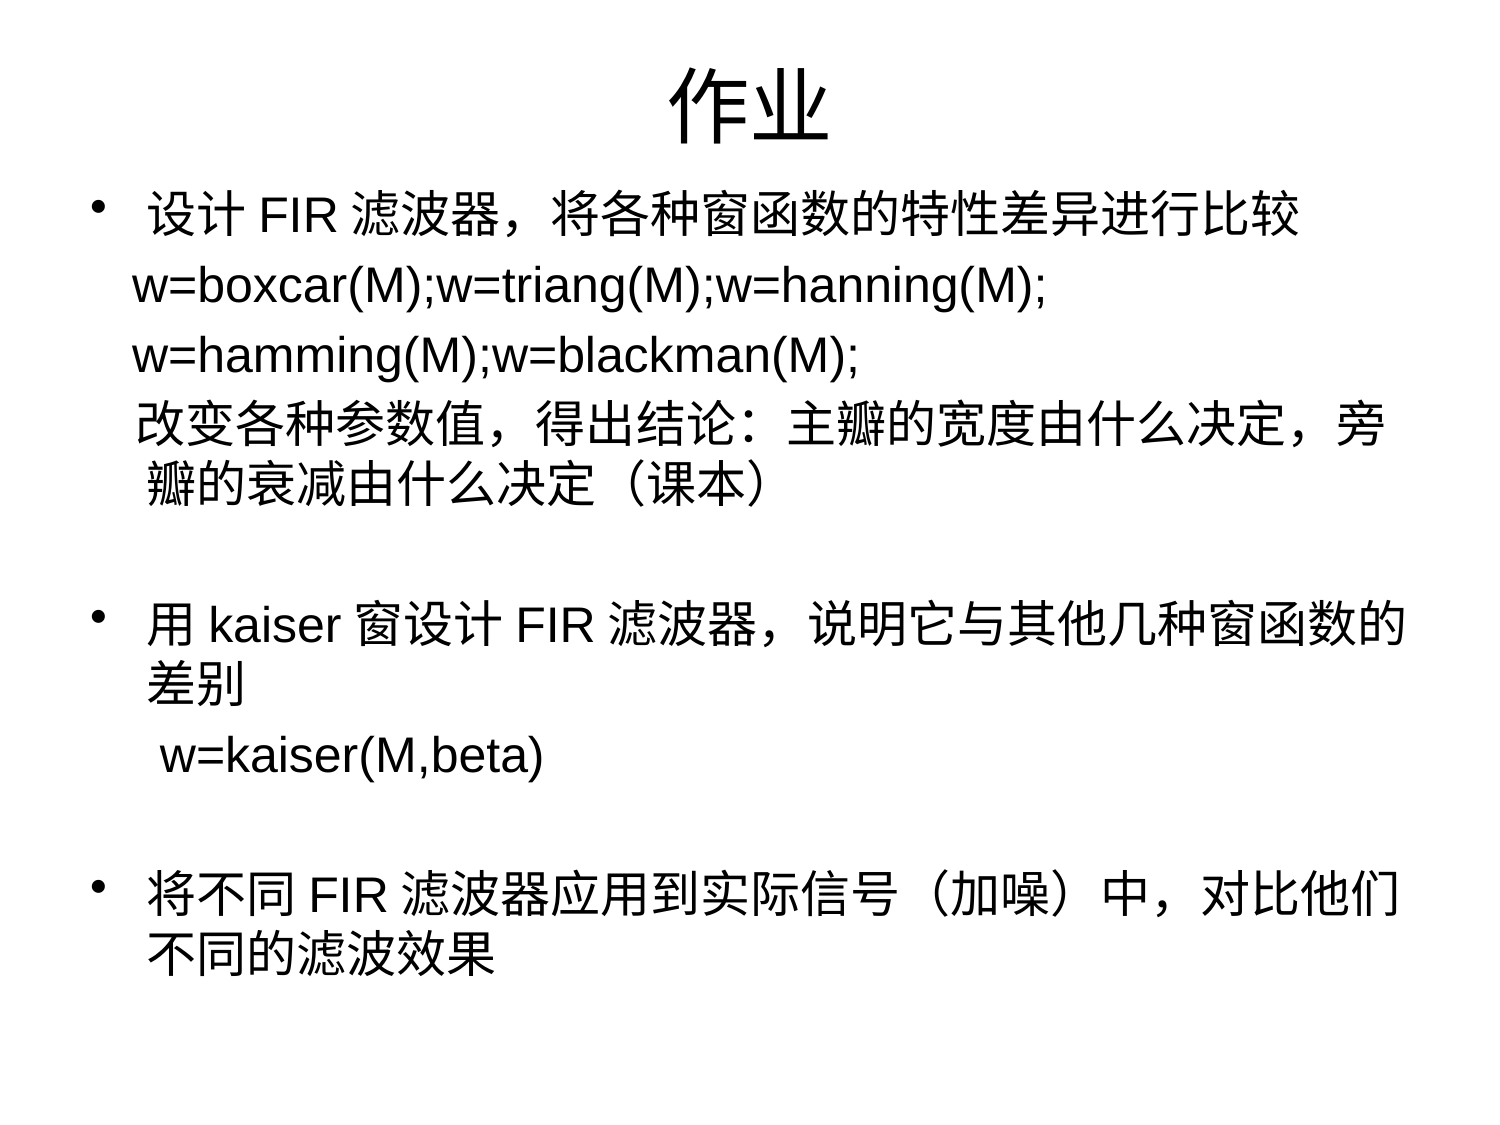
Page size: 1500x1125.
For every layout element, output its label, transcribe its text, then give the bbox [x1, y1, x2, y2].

title 作业 [75, 45, 1425, 163]
list 设计FIR滤波器，将各种窗函数的特性差异进行比较 w=boxcar(M);w=triang(M);w=hanning(M); w=hamming(M);w=blackman(M); 改变各种参数值，得出结论：主瓣的宽度由什么决定，旁瓣的衰减由什么决定（课本） 用kaiser窗设计FIR滤波器，说明它与其他几种窗函数的差别 w=kaiser(M,beta) 将不同FIR滤波器应用到实际信号（加噪）中，对比他们不同的滤波效果 [75, 174, 1425, 1005]
